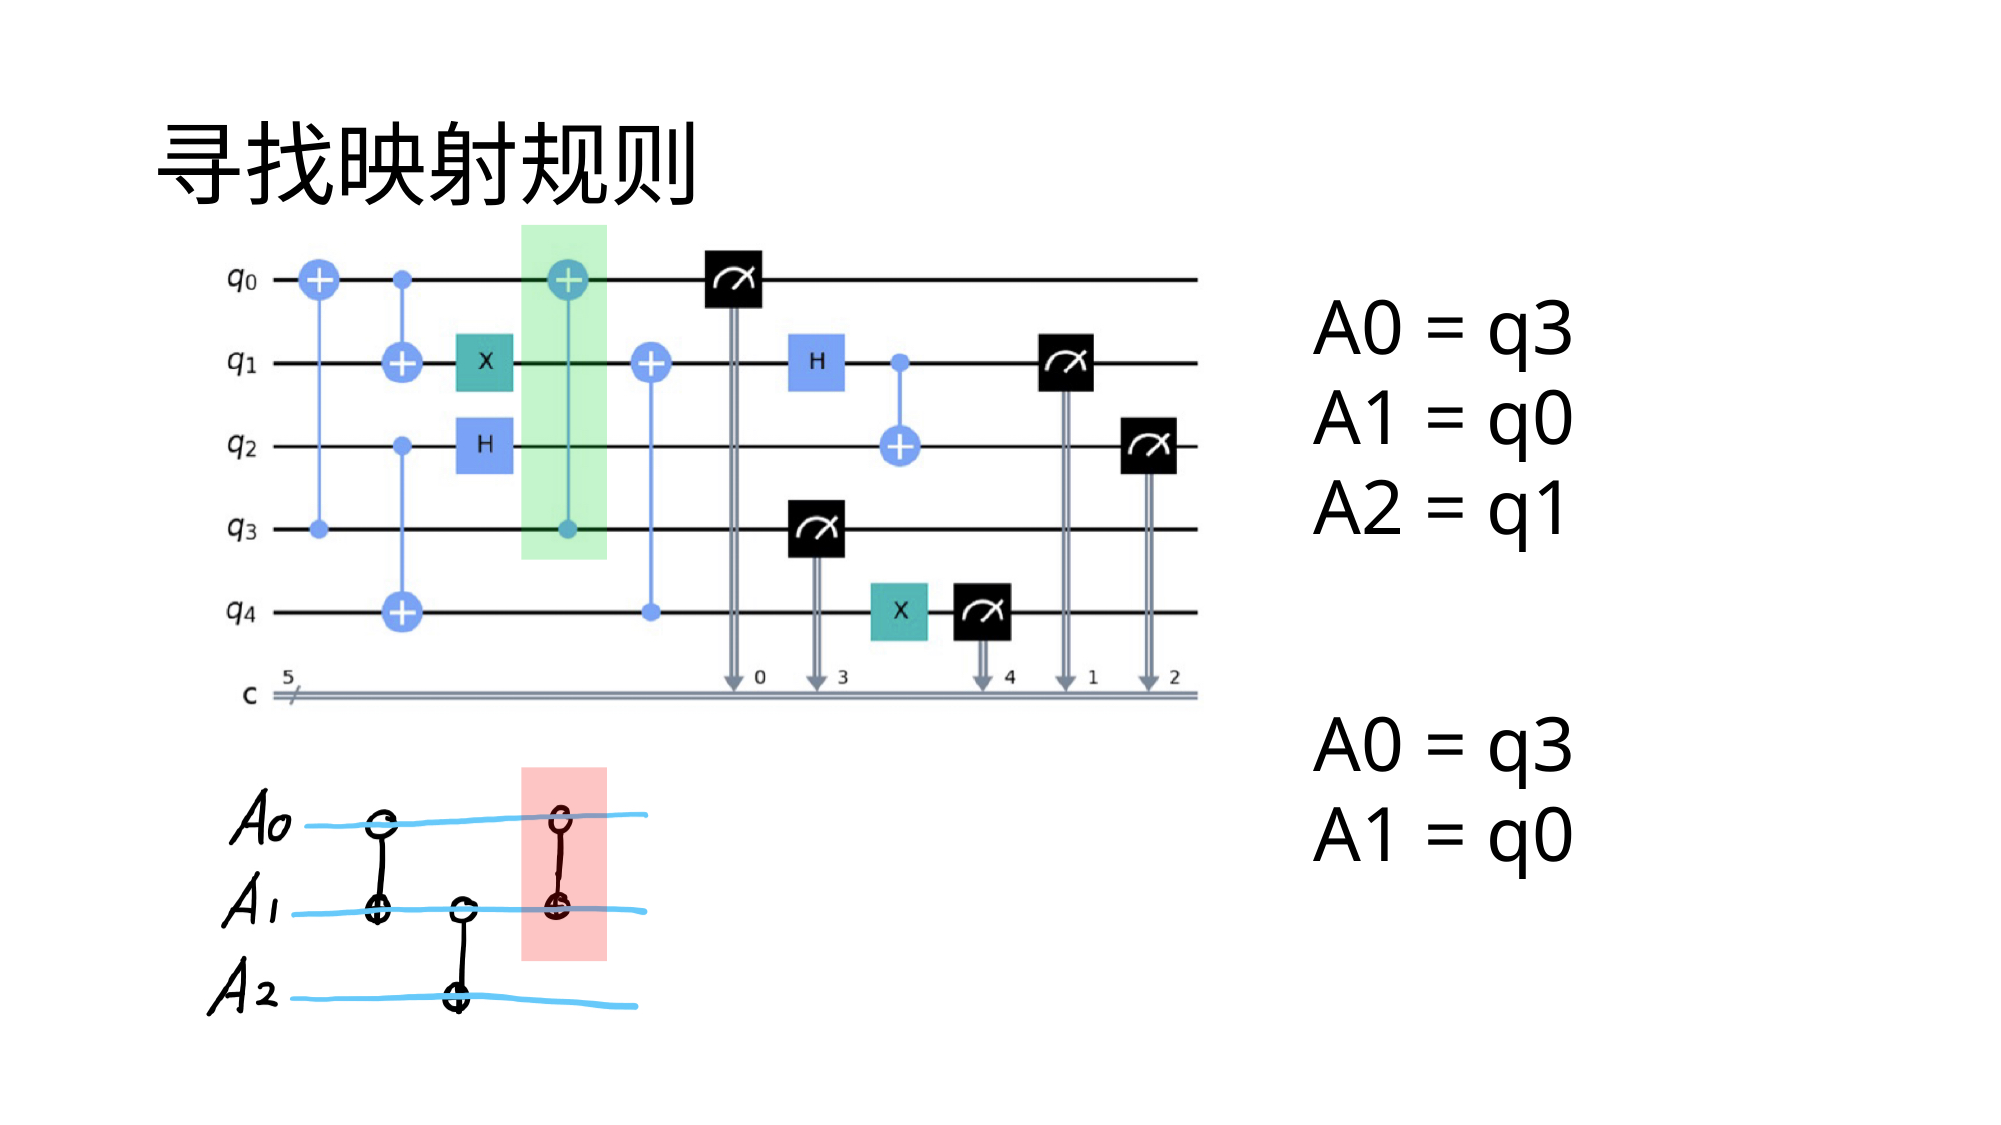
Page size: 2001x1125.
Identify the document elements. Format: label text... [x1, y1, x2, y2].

text_box A0 = q3 A1 = q0 A2 = q1 [1299, 271, 1784, 557]
text_box A0 = q3 A1 = q0 [1299, 688, 1784, 884]
title 寻找映射规则 [137, 59, 1863, 278]
picture [137, 210, 1277, 1066]
